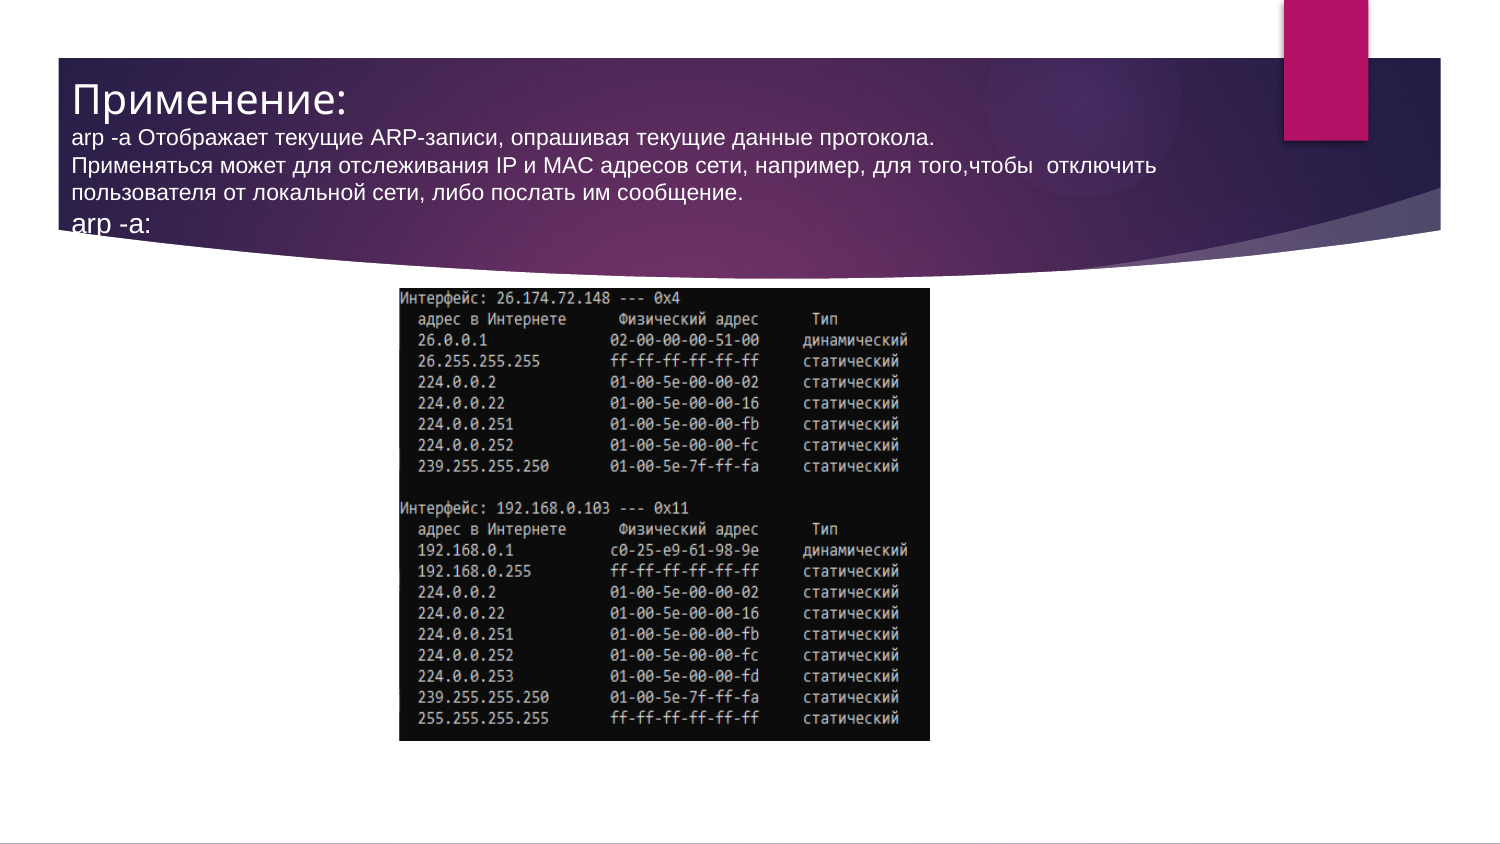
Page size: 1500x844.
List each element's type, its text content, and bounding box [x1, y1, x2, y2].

picture [398, 288, 930, 741]
list Применение: arp -a Отображает текущие ARP-записи, опрашивая текущие данные протокола. Применяться может для отслеживания IP и MAC адресов сети, например, для того,чтобы отключить пользователя от локальной сети, либо послать им сообщение. arp -a: [56, 57, 1273, 628]
